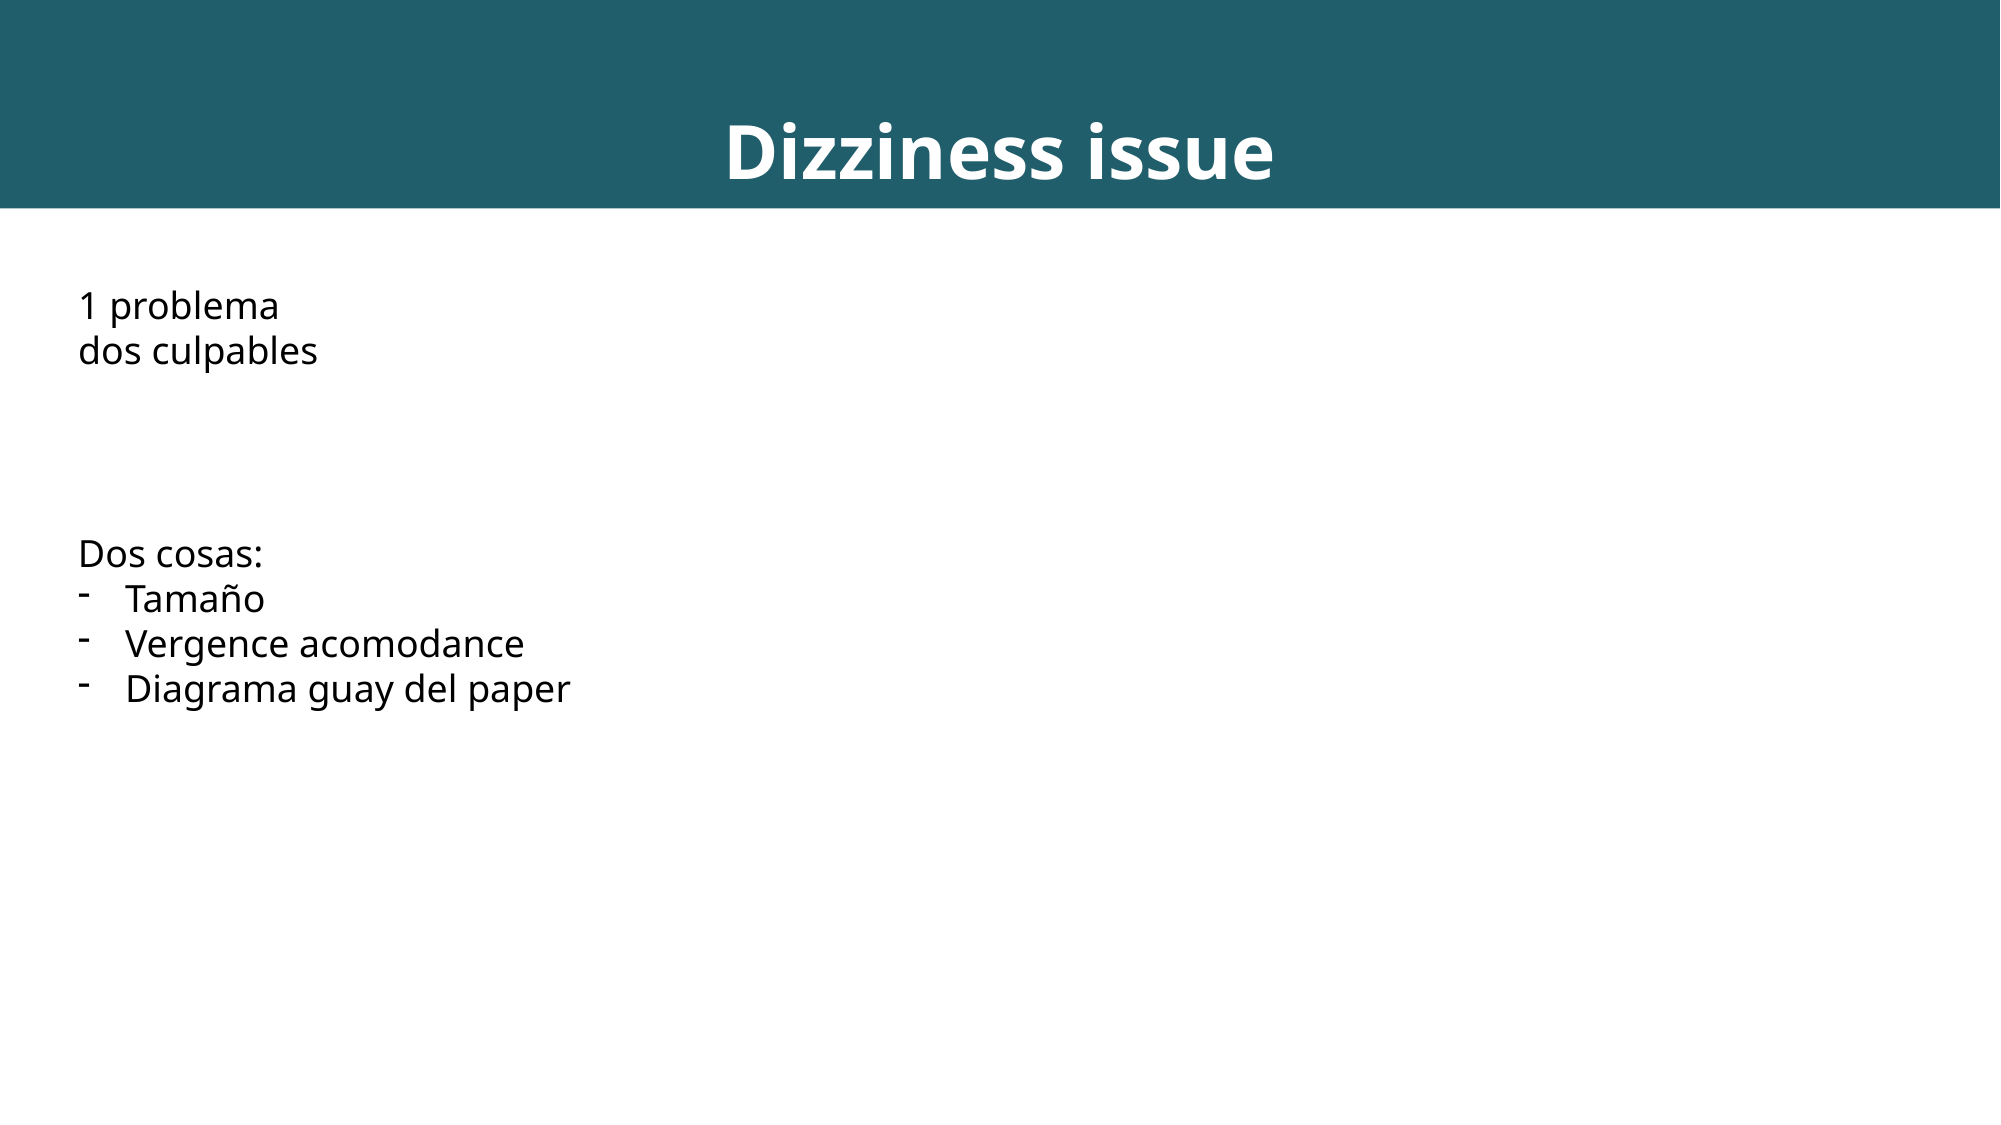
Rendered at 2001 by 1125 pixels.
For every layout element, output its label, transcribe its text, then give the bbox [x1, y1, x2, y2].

text_box Dos cosas: Tamaño Vergence acomodance Diagrama guay del paper [63, 522, 881, 718]
subtitle Dizziness issue [0, 52, 2000, 192]
text_box 1 problema dos culpables [63, 274, 338, 380]
text_box [0, 207, 2000, 1125]
